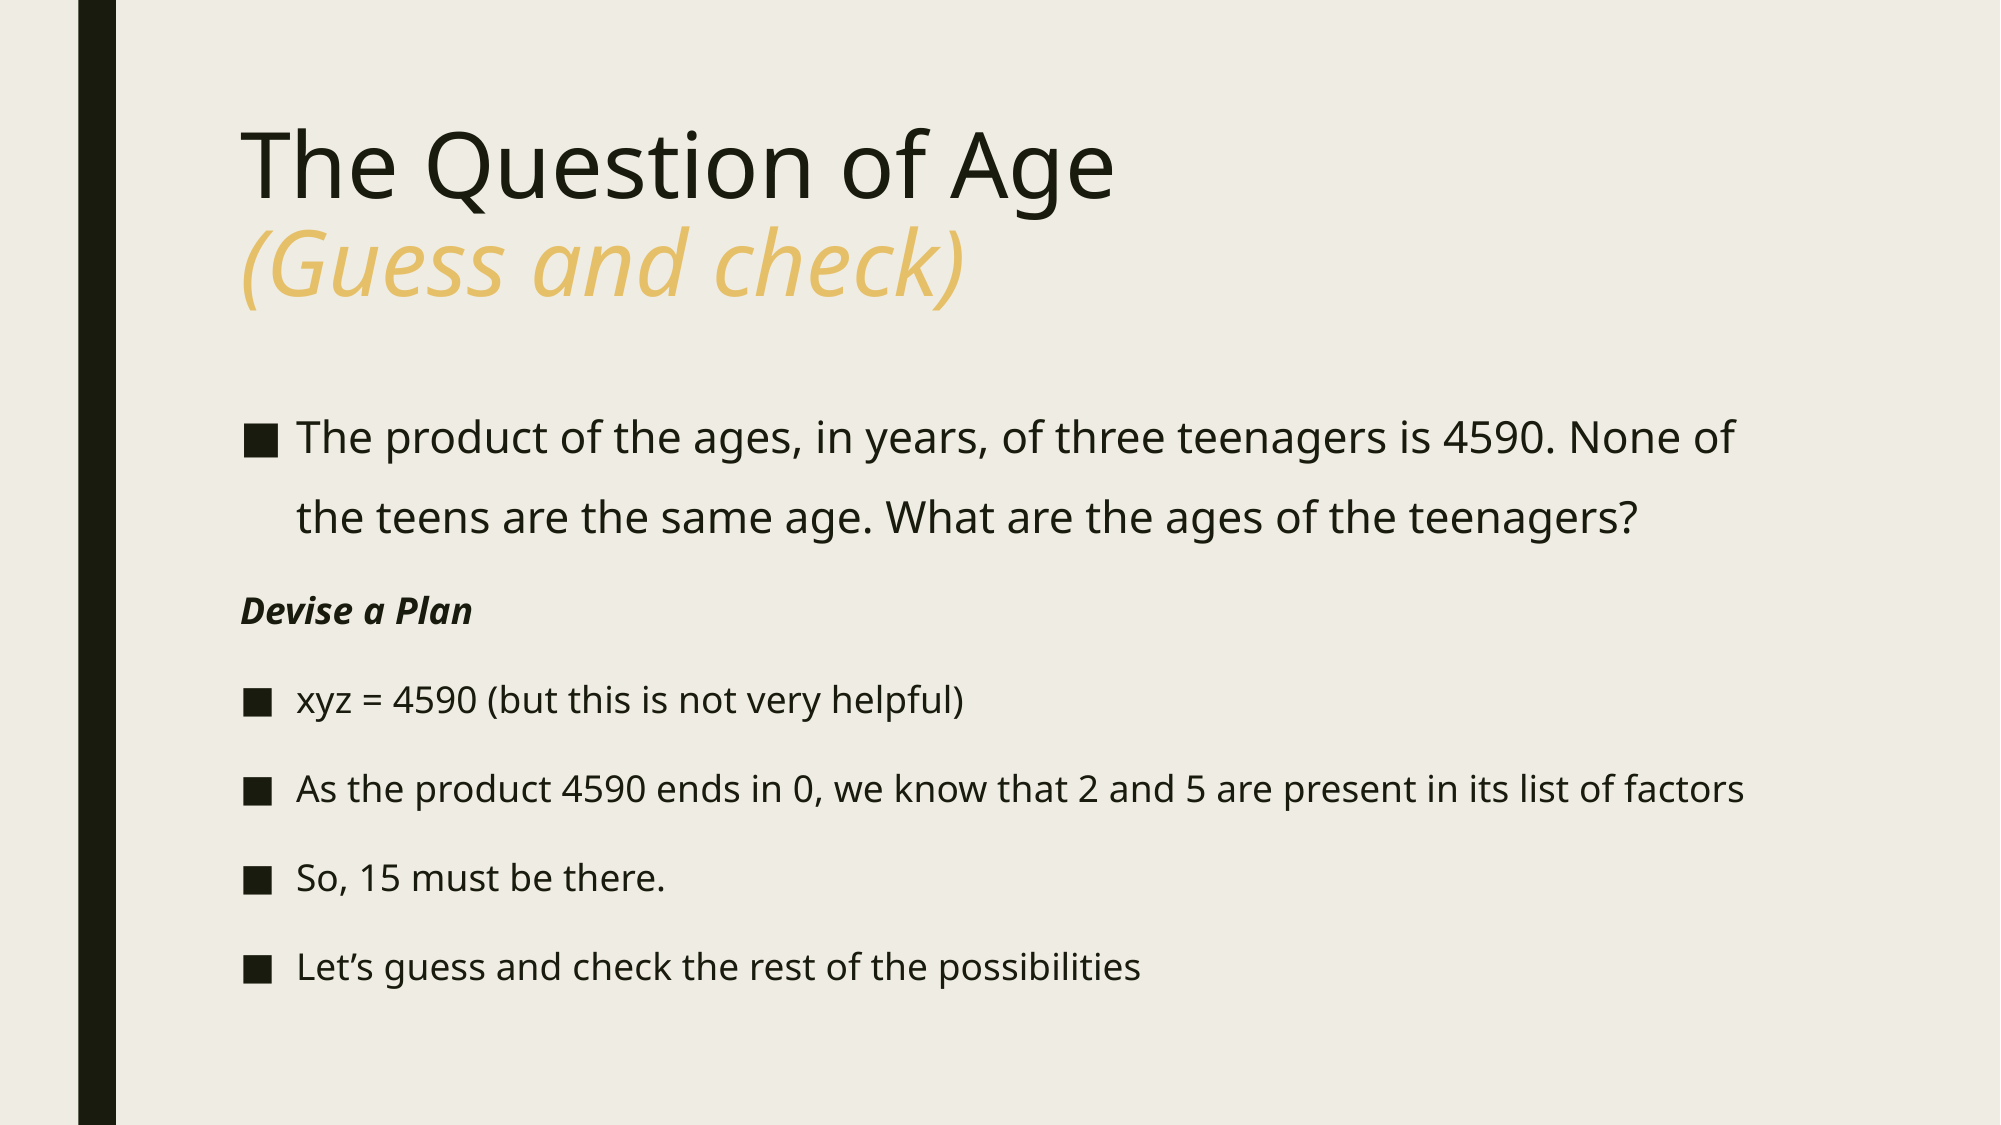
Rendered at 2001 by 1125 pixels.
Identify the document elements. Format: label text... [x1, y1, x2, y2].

title The Question of Age (Guess and check) [225, 112, 1800, 357]
list The product of the ages, in years, of three teenagers is 4590. None of the teens are the same age. What are the ages of the teenagers? Devise a Plan xyz = 4590 (but this is not very helpful) As the product 4590 ends in 0, we know that 2 and 5 are present in its list of factors So, 15 must be there. Let’s guess and check the rest of the possibilities [225, 375, 1800, 1050]
